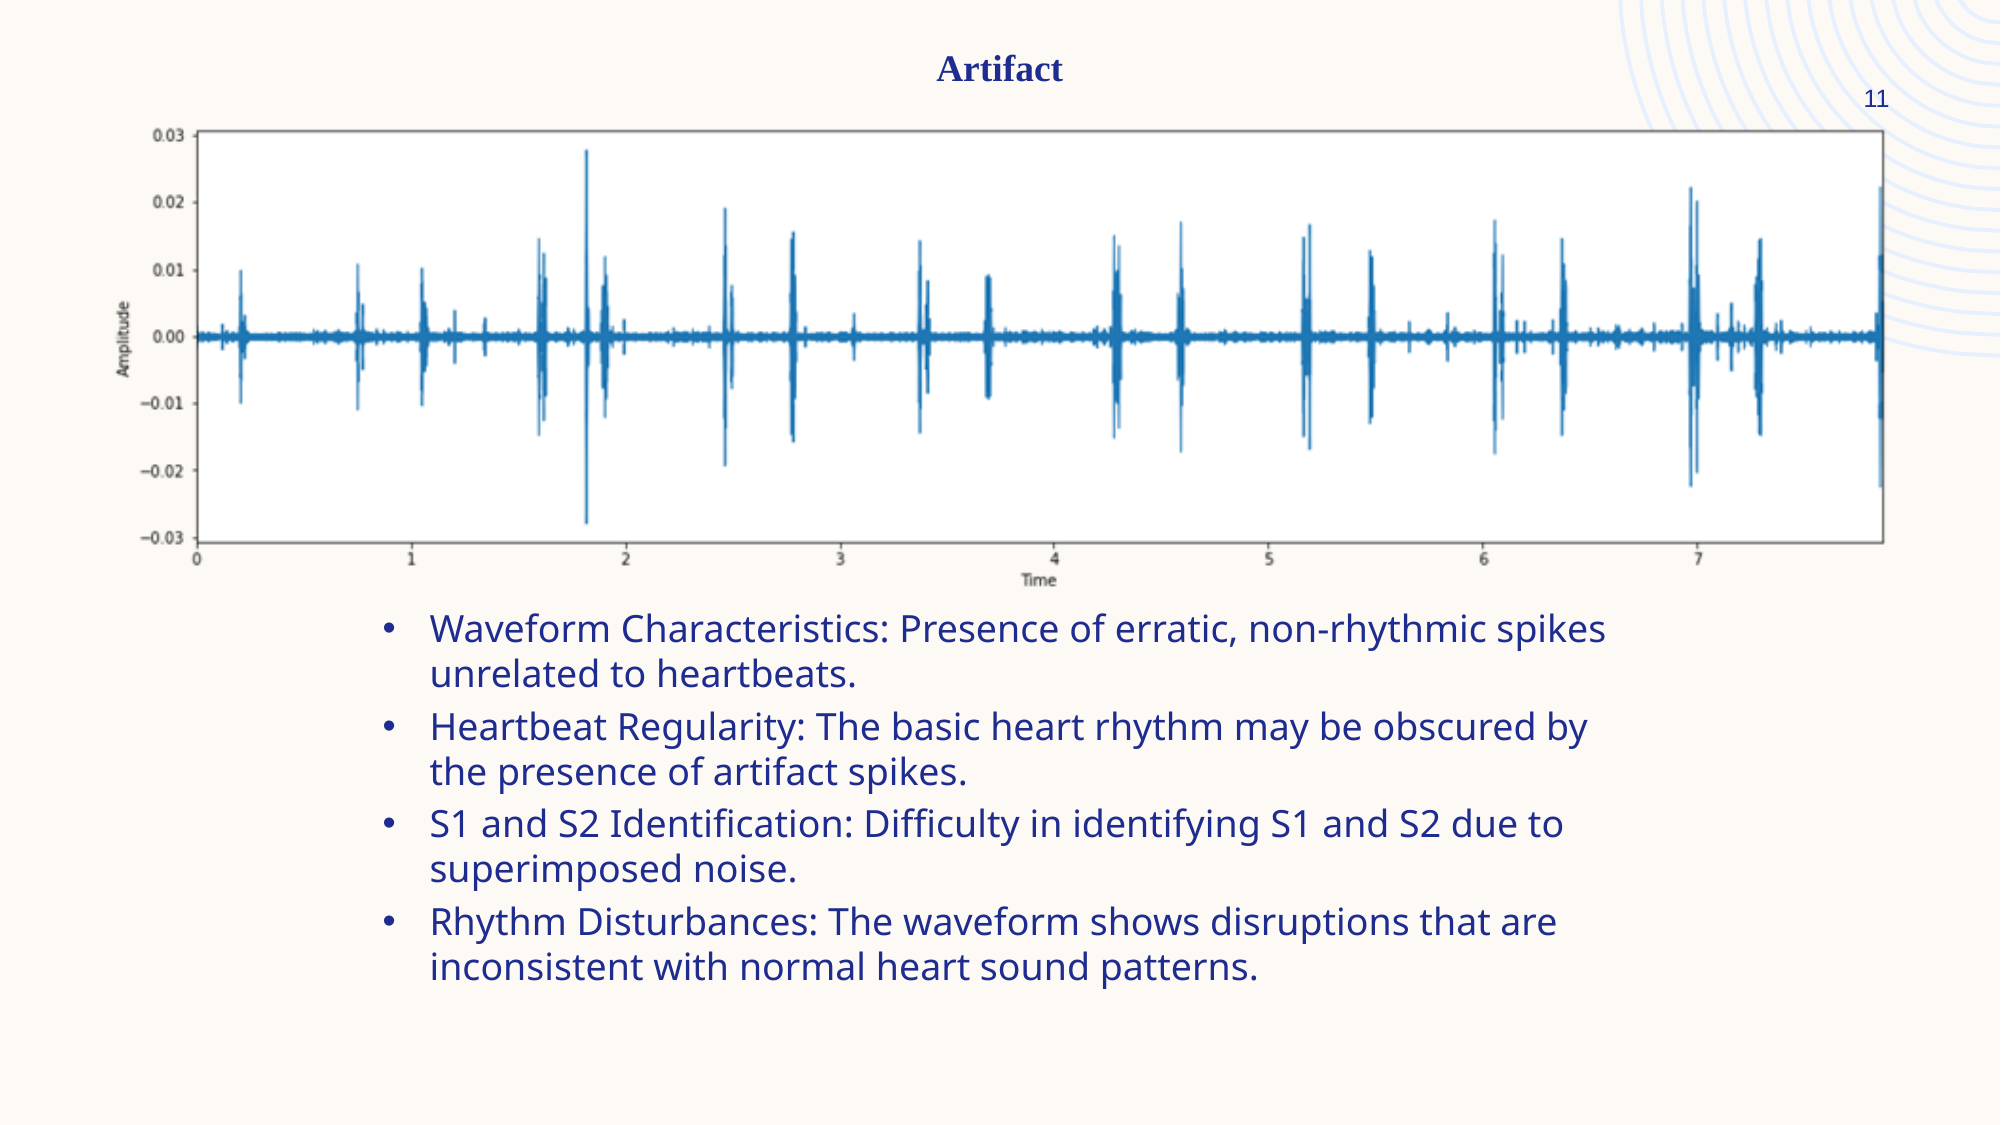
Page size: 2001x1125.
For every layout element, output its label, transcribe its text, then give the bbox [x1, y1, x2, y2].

text_box Artifact [676, 36, 1324, 97]
text_box Waveform Characteristics: Presence of erratic, non-rhythmic spikes unrelated to heartbeats. Heartbeat Regularity: The basic heart rhythm may be obscured by the presence of artifact spikes. S1 and S2 Identification: Difficulty in identifying S1 and S2 due to superimposed noise. Rhythm Disturbances: The waveform shows disruptions that are inconsistent with normal heart sound patterns. [368, 600, 1632, 996]
slide_number 11 [1795, 75, 1958, 120]
picture [108, 119, 1892, 600]
